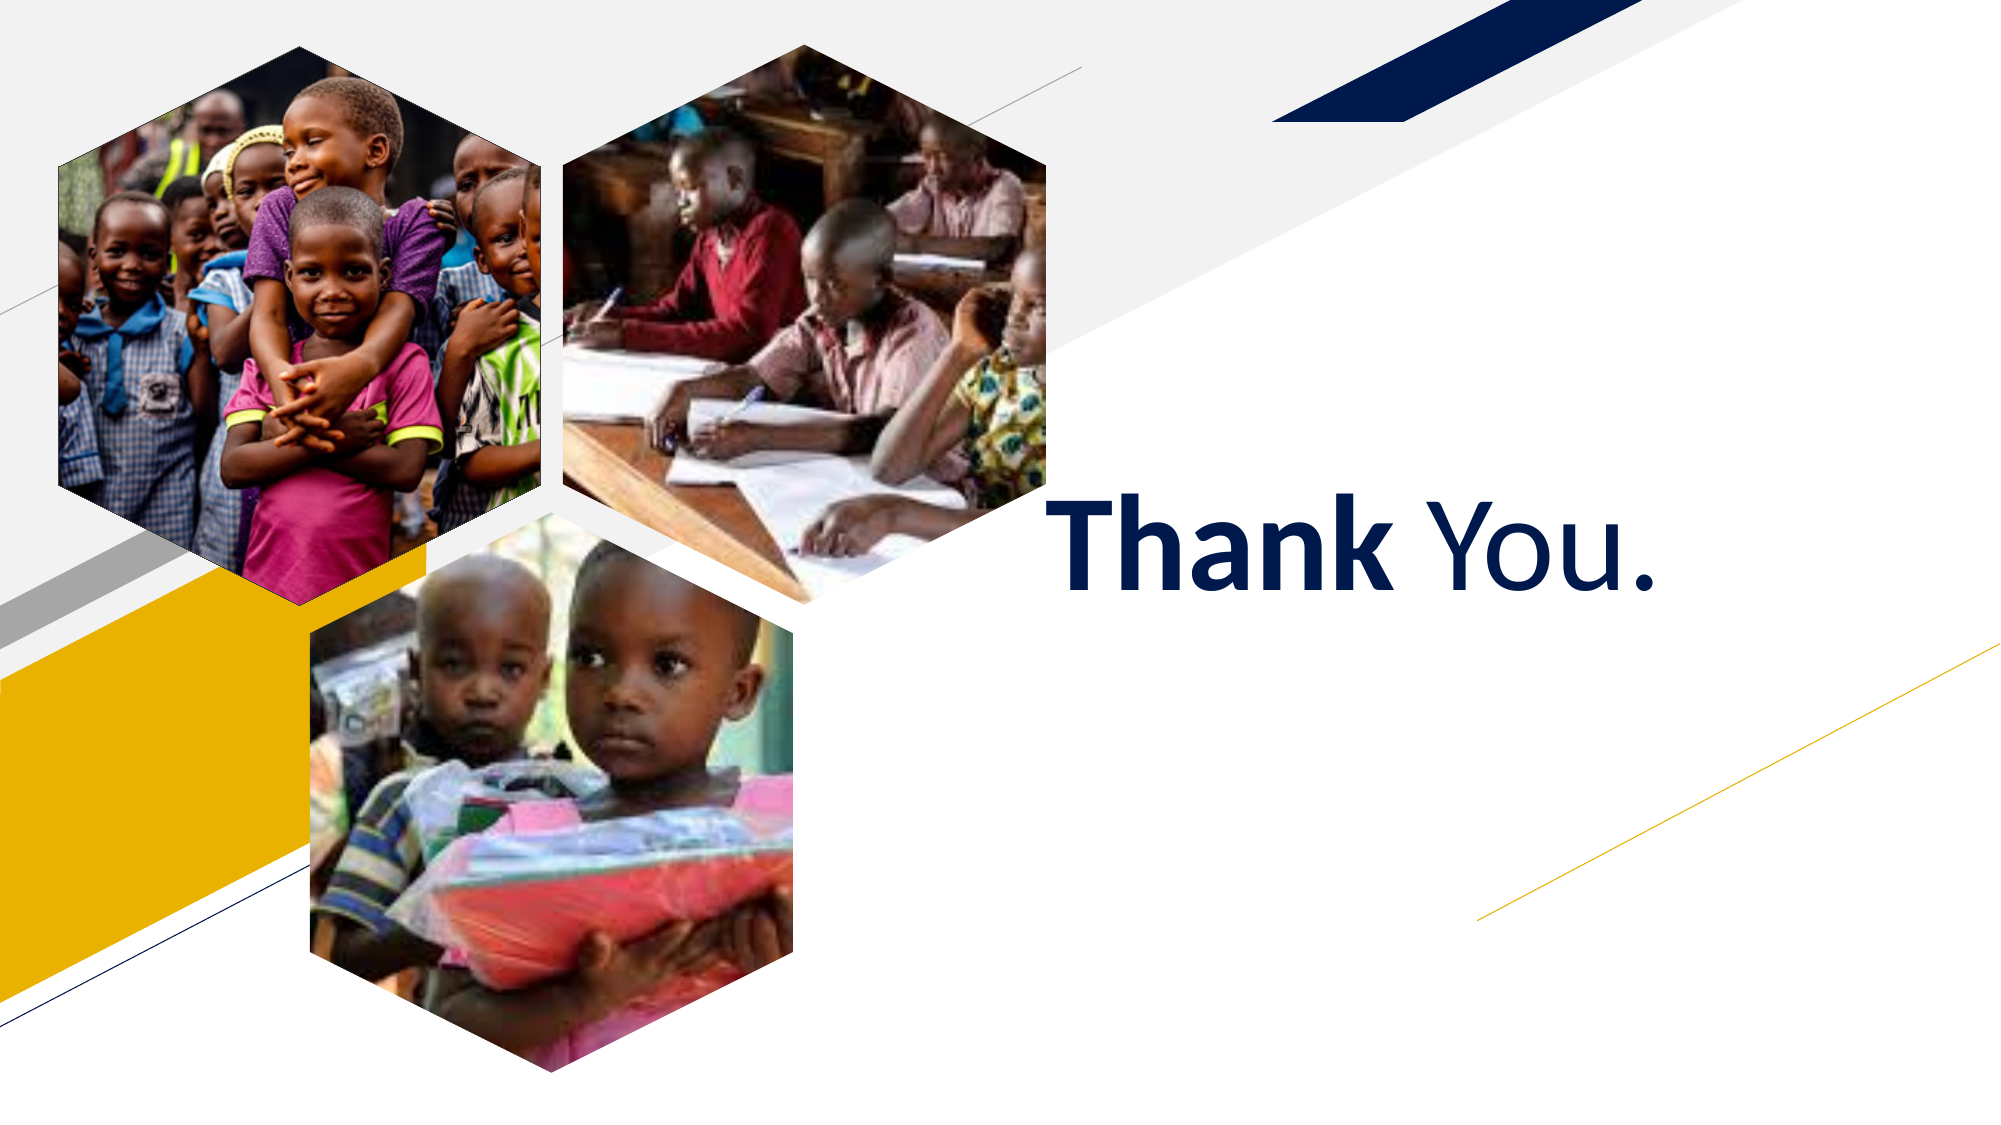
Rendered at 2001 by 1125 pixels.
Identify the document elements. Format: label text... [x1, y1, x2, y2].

title Thank You. [1030, 326, 1837, 620]
picture [58, 44, 1046, 1073]
